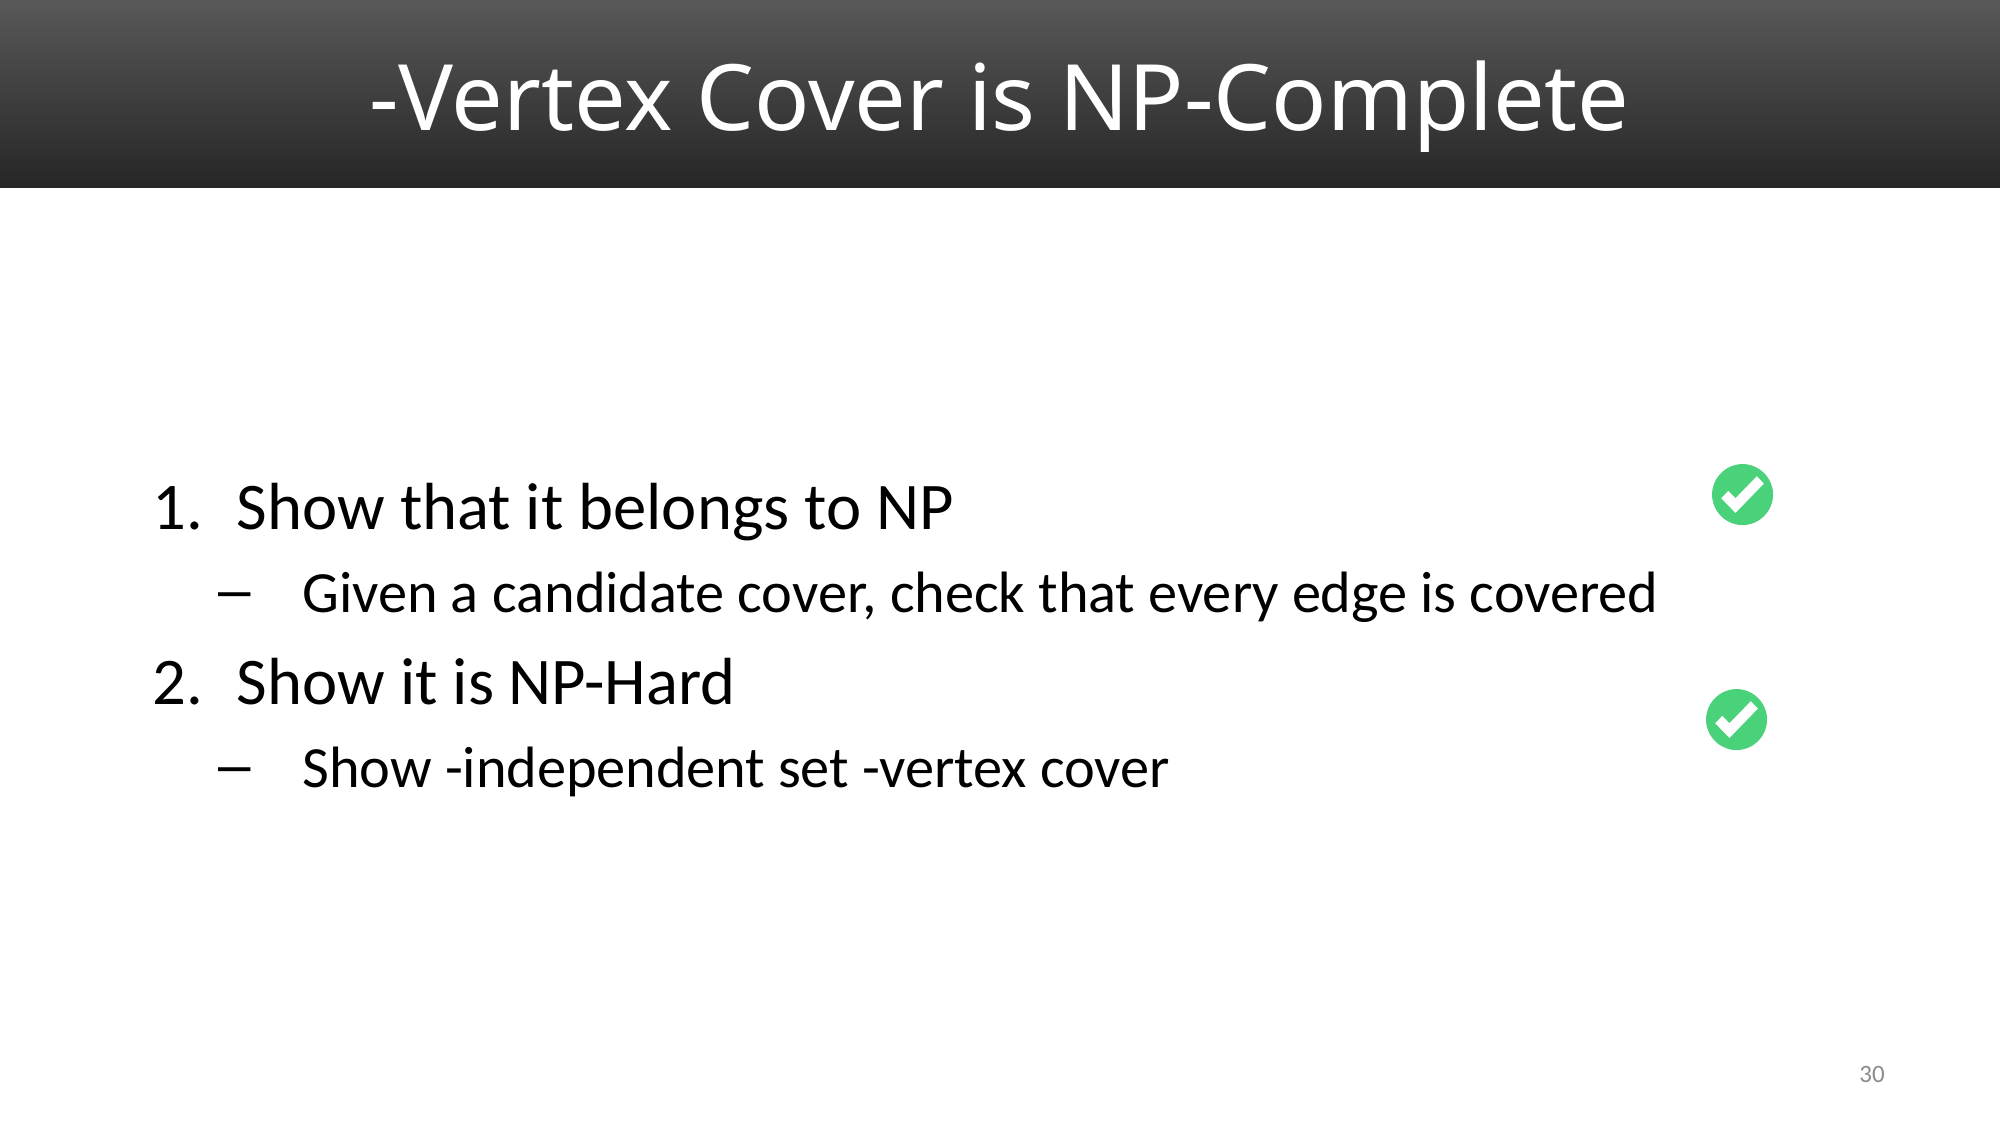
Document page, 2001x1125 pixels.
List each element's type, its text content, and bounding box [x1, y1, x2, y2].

picture [1704, 687, 1769, 753]
picture [1710, 462, 1776, 528]
slide_number 30 [1433, 1042, 1900, 1103]
